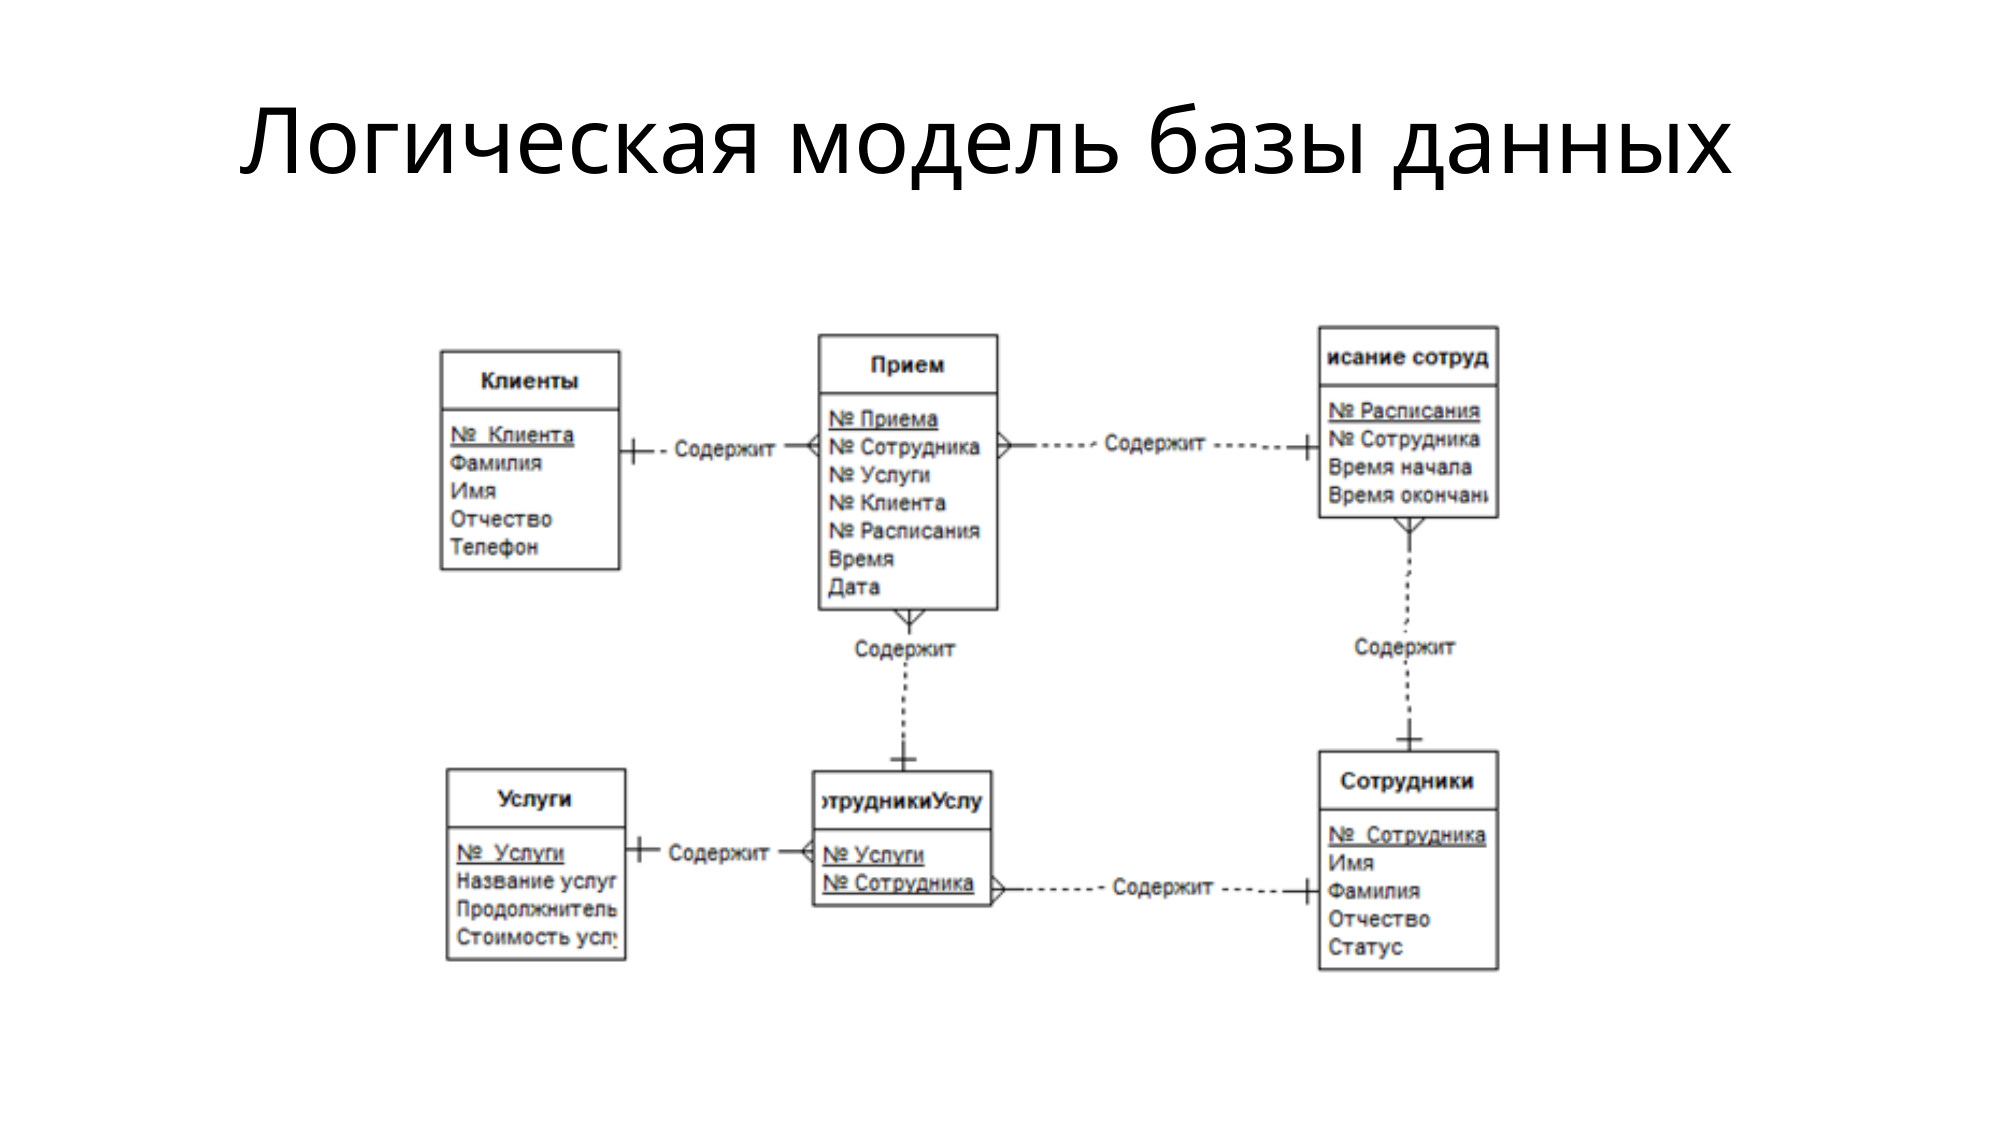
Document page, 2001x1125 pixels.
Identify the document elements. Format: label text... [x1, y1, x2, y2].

title Логическая модель базы данных [137, 47, 1863, 201]
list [371, 199, 1629, 1093]
